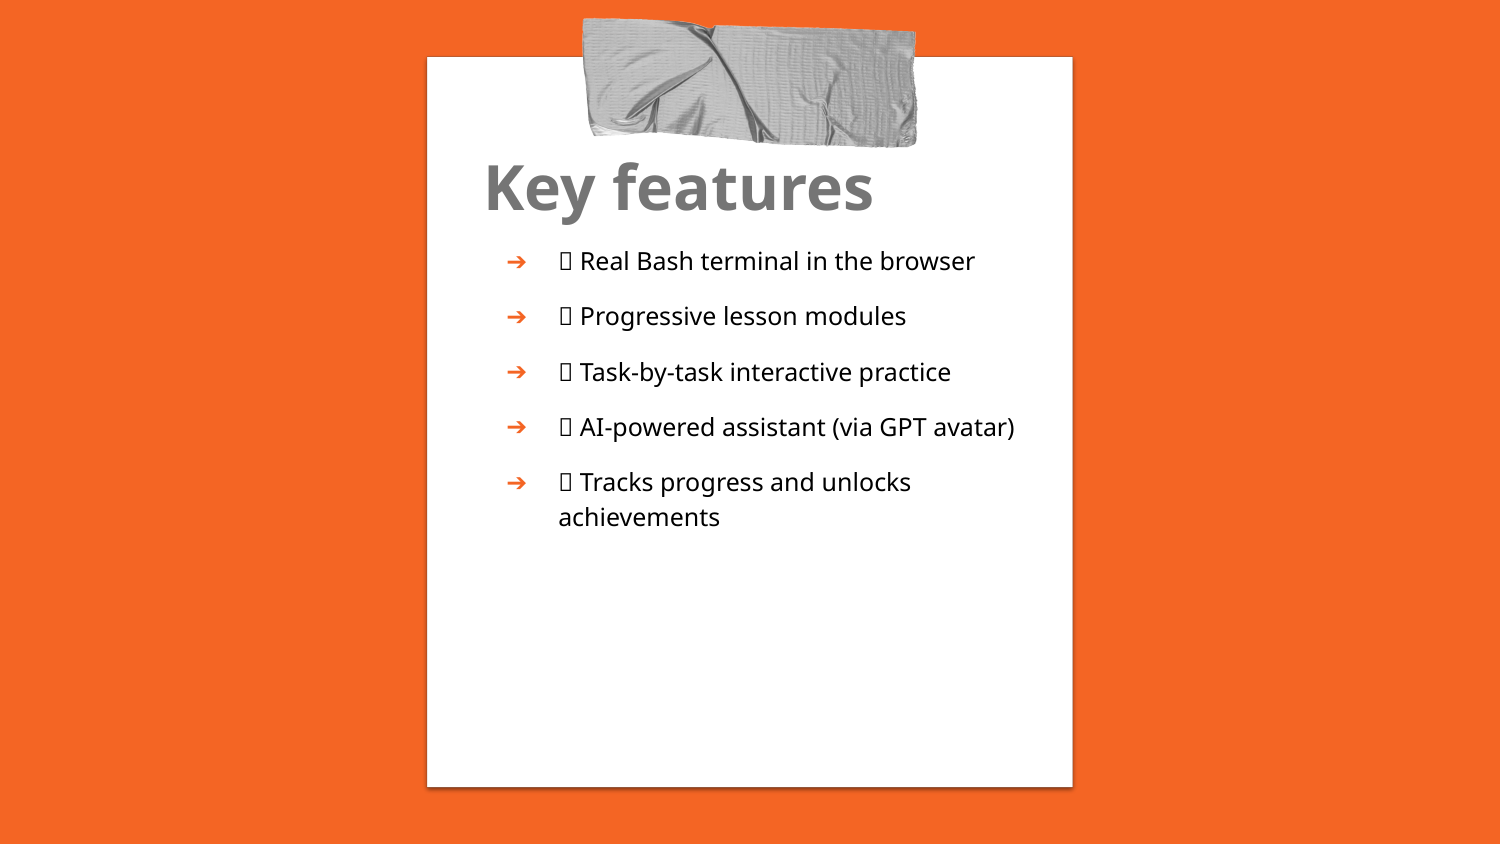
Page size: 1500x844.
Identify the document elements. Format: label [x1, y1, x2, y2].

picture [400, 16, 1100, 818]
